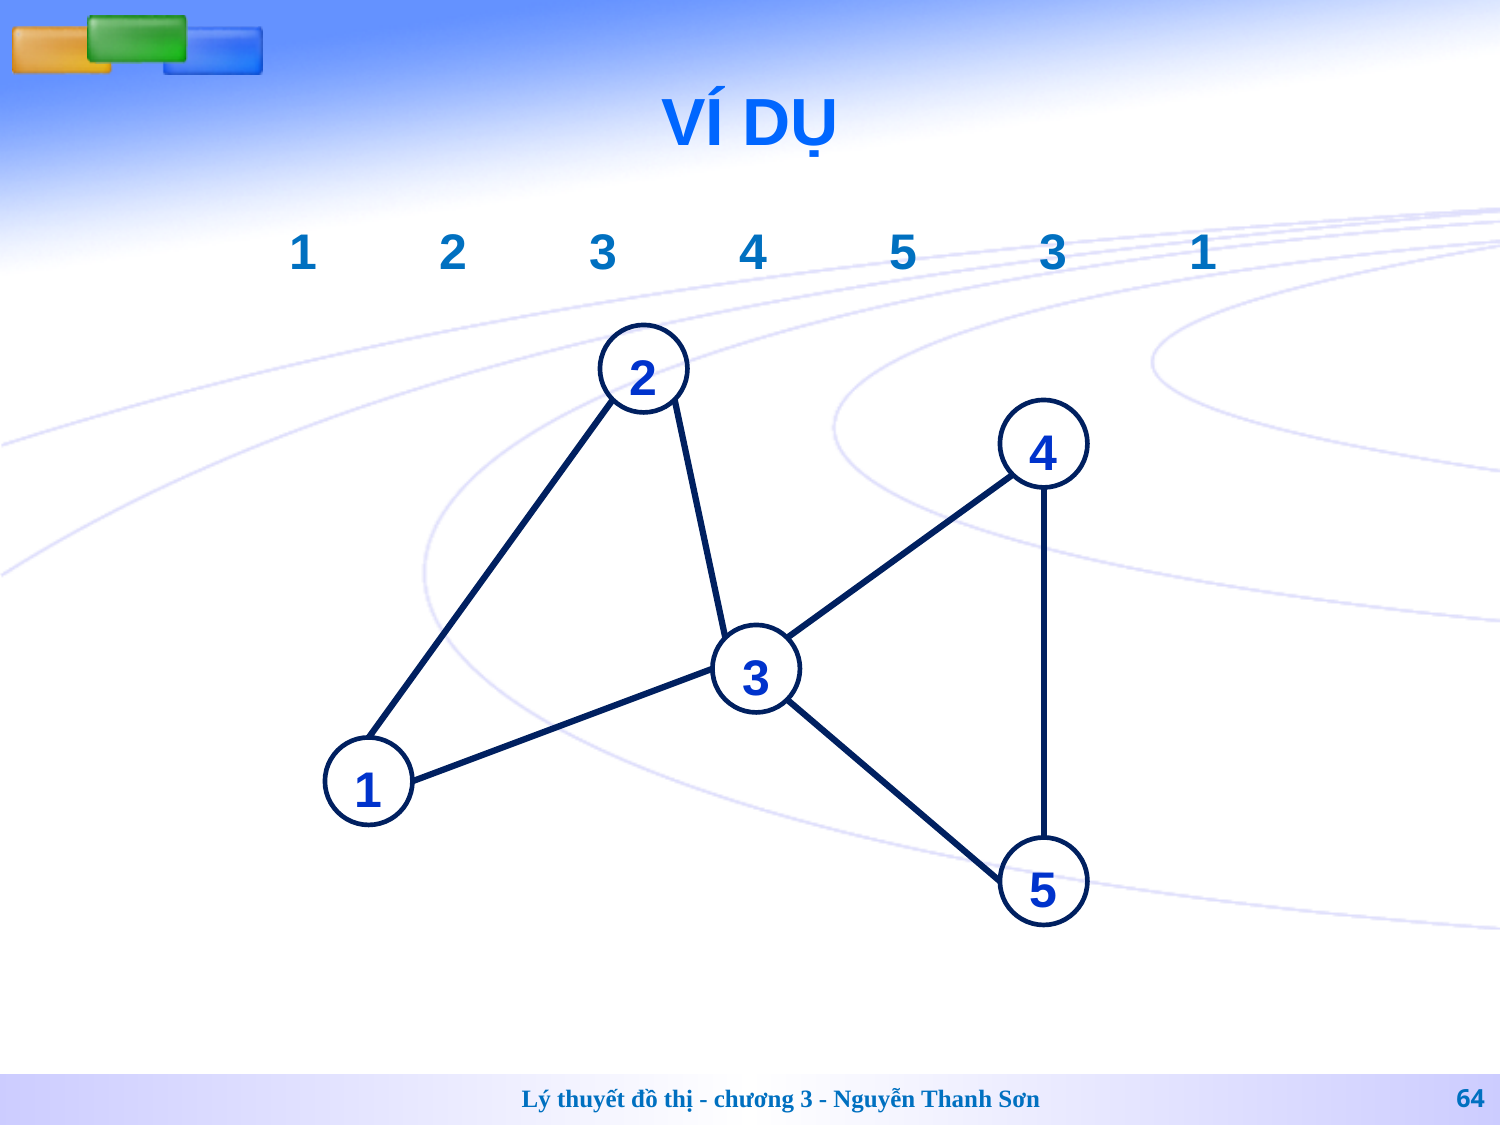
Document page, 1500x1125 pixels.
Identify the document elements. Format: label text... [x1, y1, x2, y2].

text_box 2 [599, 324, 688, 413]
slide_number 64 [1299, 1074, 1500, 1125]
text_box 4 [999, 399, 1088, 488]
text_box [802, 683, 985, 898]
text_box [321, 446, 660, 691]
title VÍ DỤ [74, 74, 1426, 163]
text_box 1 [324, 737, 412, 825]
text_box 4 [725, 212, 775, 288]
picture [0, 0, 1500, 1075]
text_box 3 [712, 624, 800, 713]
text_box 2 [425, 212, 475, 288]
text_box 3 [575, 212, 625, 288]
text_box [580, 493, 813, 545]
text_box 3 [1025, 212, 1075, 288]
text_box 5 [999, 837, 1088, 925]
text_box 1 [275, 212, 325, 288]
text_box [412, 668, 713, 782]
text_box 5 [875, 212, 925, 288]
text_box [818, 443, 982, 670]
footer Lý thuyết đồ thị - chương 3 - Nguyễn Thanh Sơn [224, 1074, 1299, 1125]
text_box 1 [1175, 212, 1225, 288]
